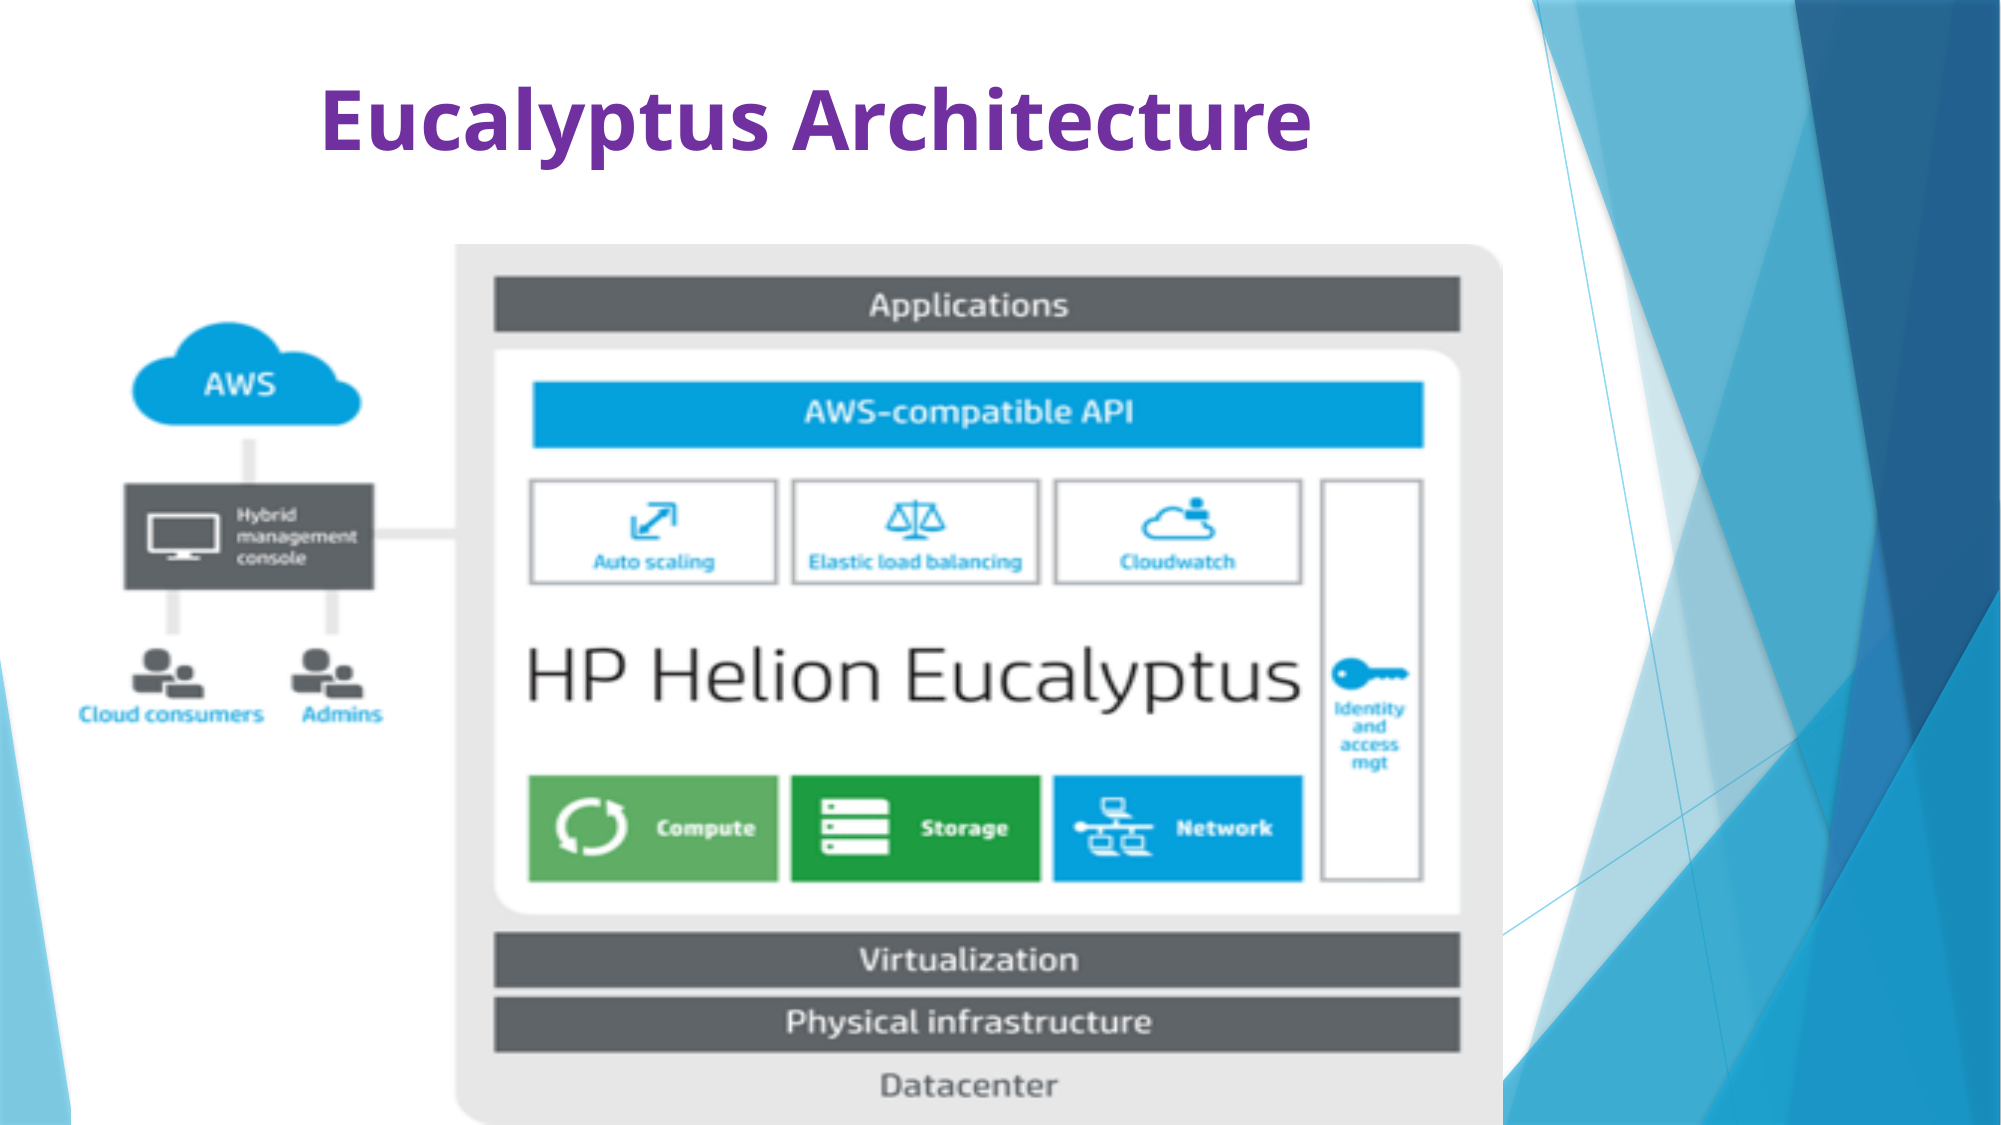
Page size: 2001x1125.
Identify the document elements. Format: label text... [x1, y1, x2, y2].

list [71, 244, 1503, 1125]
title Eucalyptus Architecture [111, 59, 1522, 277]
